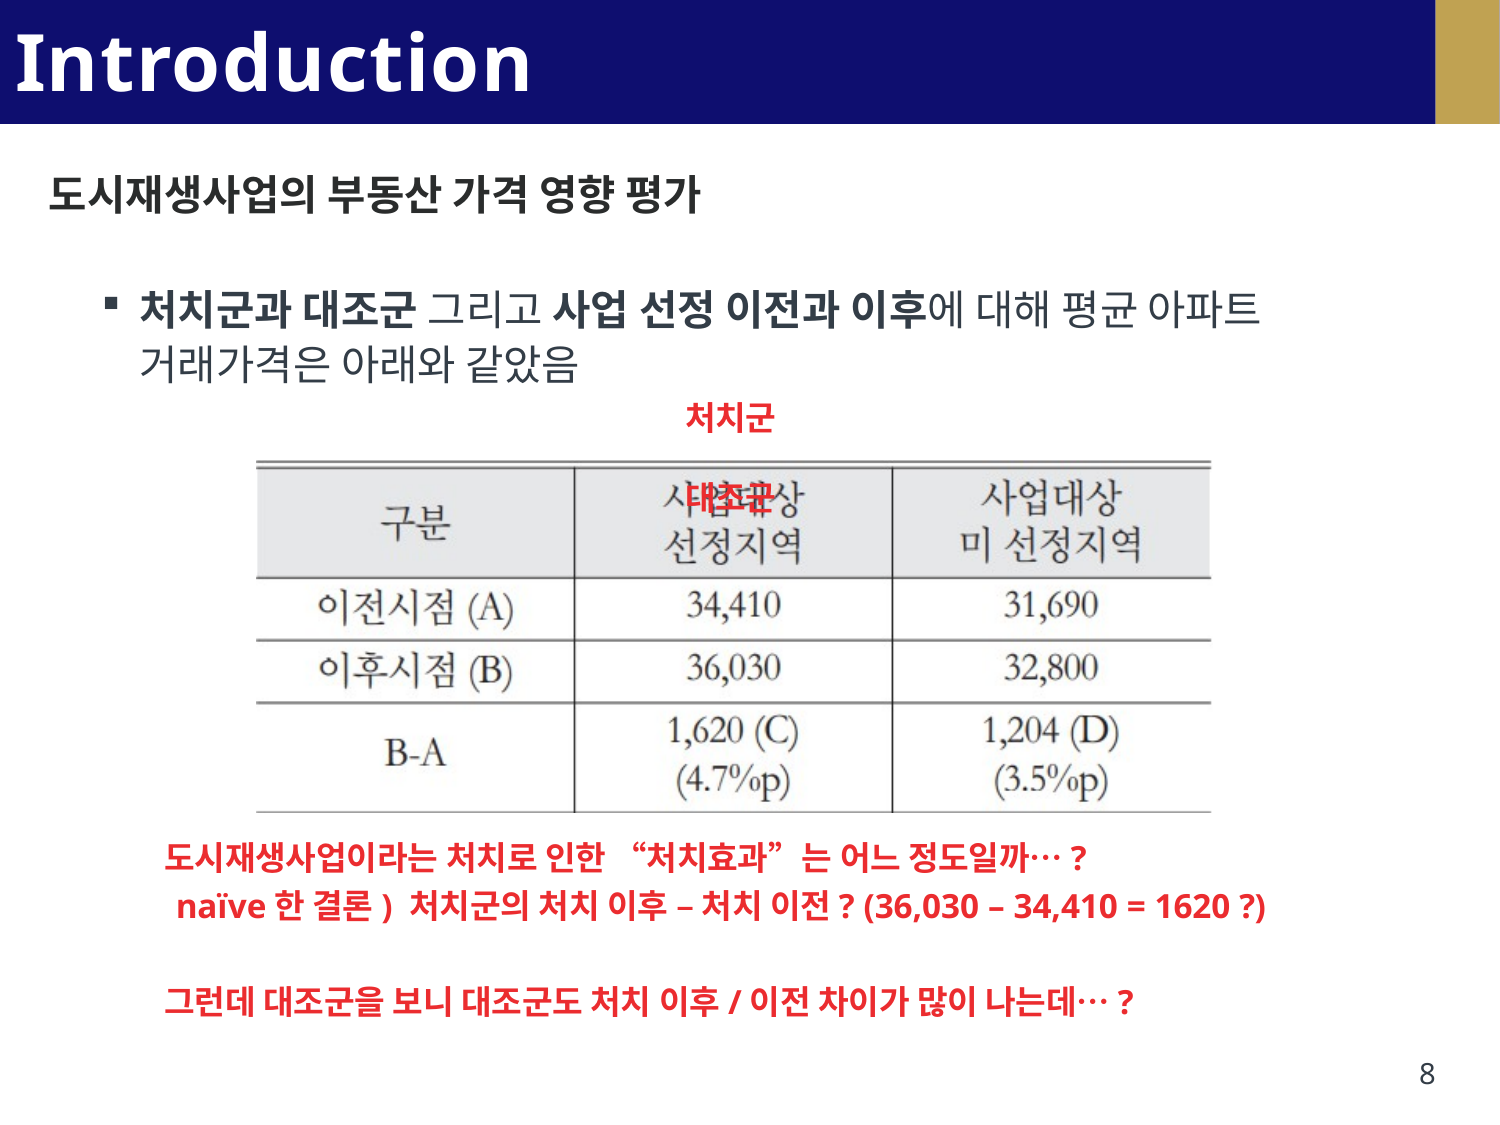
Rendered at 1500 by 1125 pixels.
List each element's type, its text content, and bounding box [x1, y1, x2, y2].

picture [255, 459, 1213, 813]
text_box 도시재생사업이라는 처치로 인한 “처치효과”는 어느 정도일까…? naïve한 결론) 처치군의 처치 이후 – 처치 이전? (36,030 – 34,410 = 1620 ?) 그런데 대조군을 보니 대조군도 처치 이후/이전 차이가 많이 나는데…? [162, 827, 1326, 1021]
title Introduction [12, 10, 1286, 201]
slide_number 8 [1397, 1050, 1444, 1125]
text_box 도시재생사업의 부동산 가격 영향 평가 처치군과 대조군 그리고 사업 선정 이전과 이후에 대해 평균 아파트 거래가격은 아래와 같았음 처치군 대조군 [46, 166, 1399, 517]
